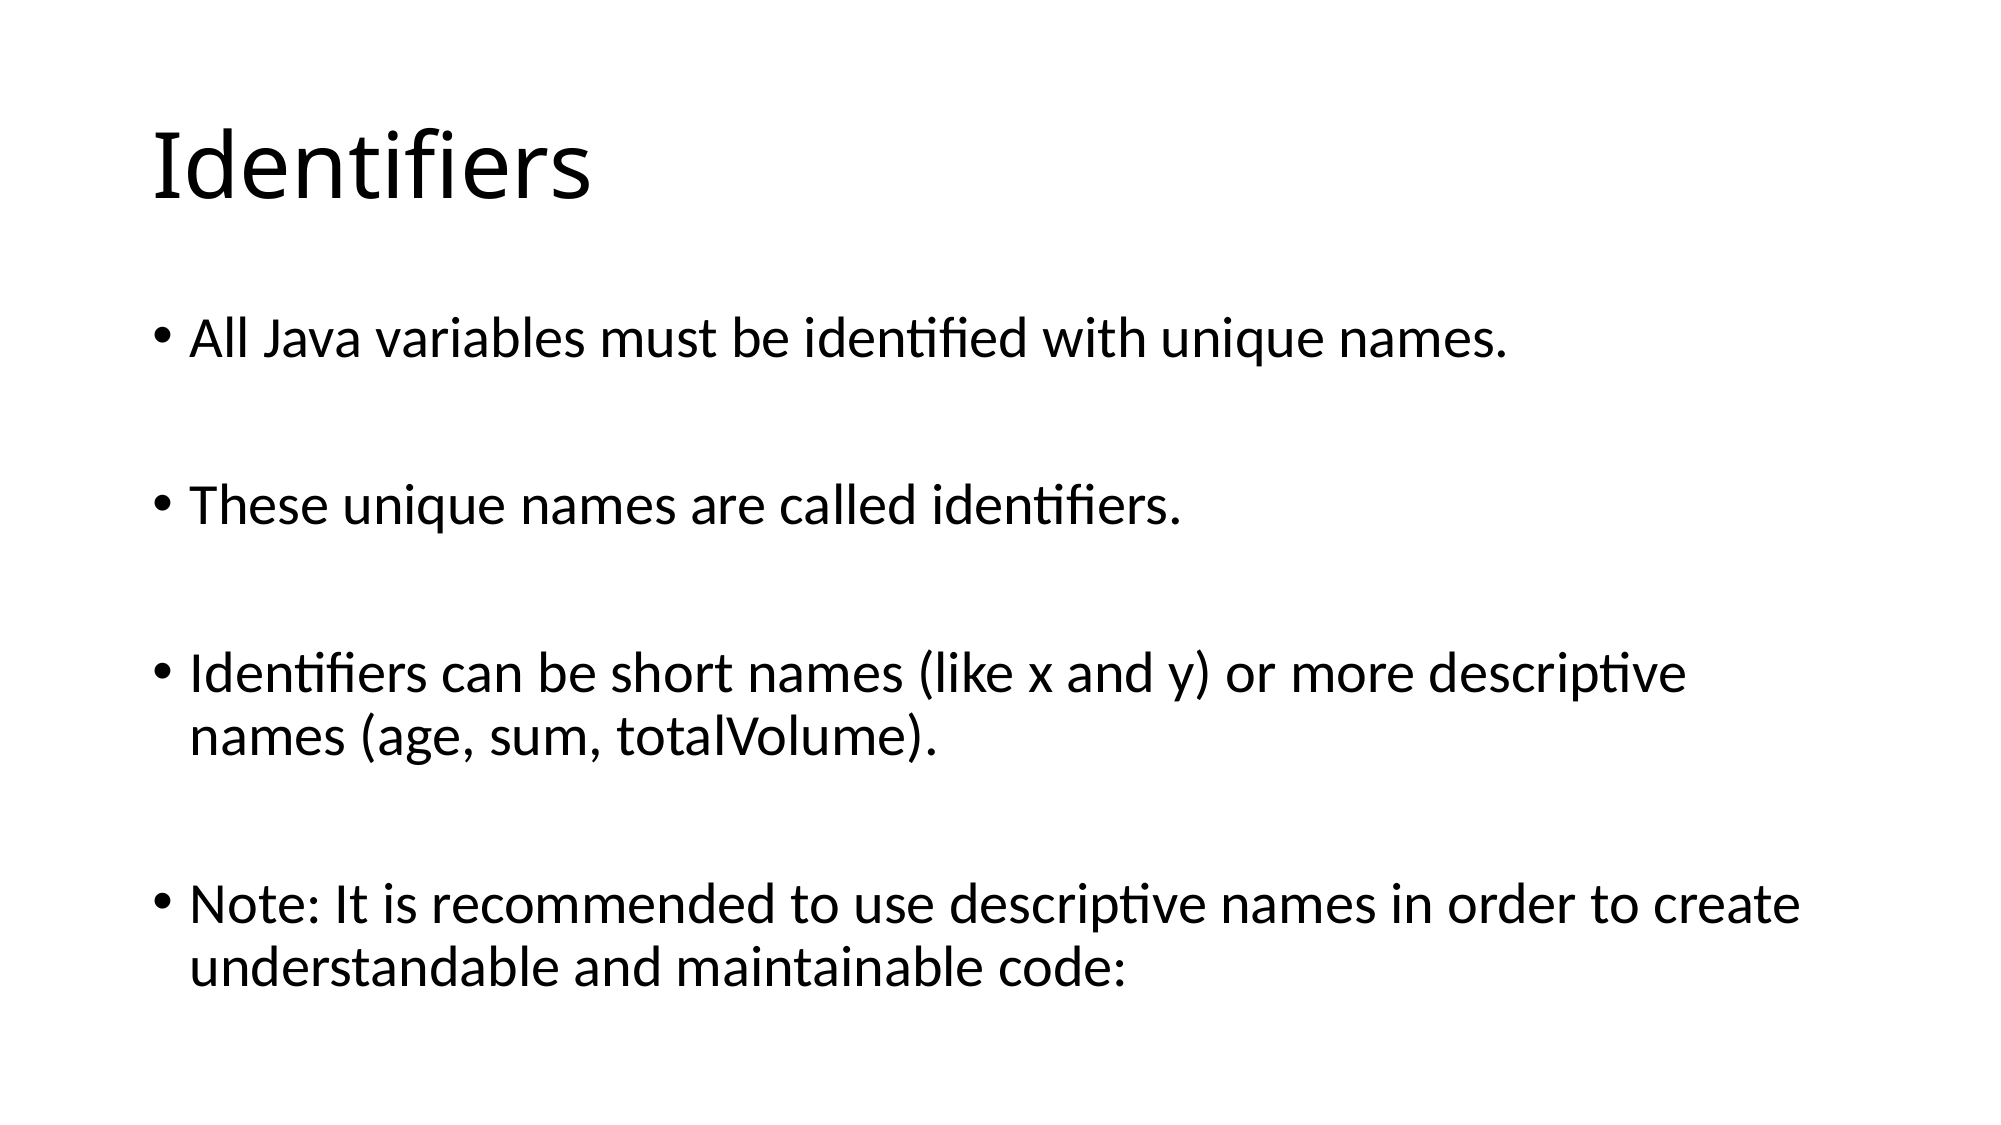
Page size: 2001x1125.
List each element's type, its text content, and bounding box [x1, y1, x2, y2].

list All Java variables must be identified with unique names. These unique names are called identifiers. Identifiers can be short names (like x and y) or more descriptive names (age, sum, totalVolume). Note: It is recommended to use descriptive names in order to create understandable and maintainable code: [137, 299, 1863, 1014]
title Identifiers [137, 59, 1863, 278]
